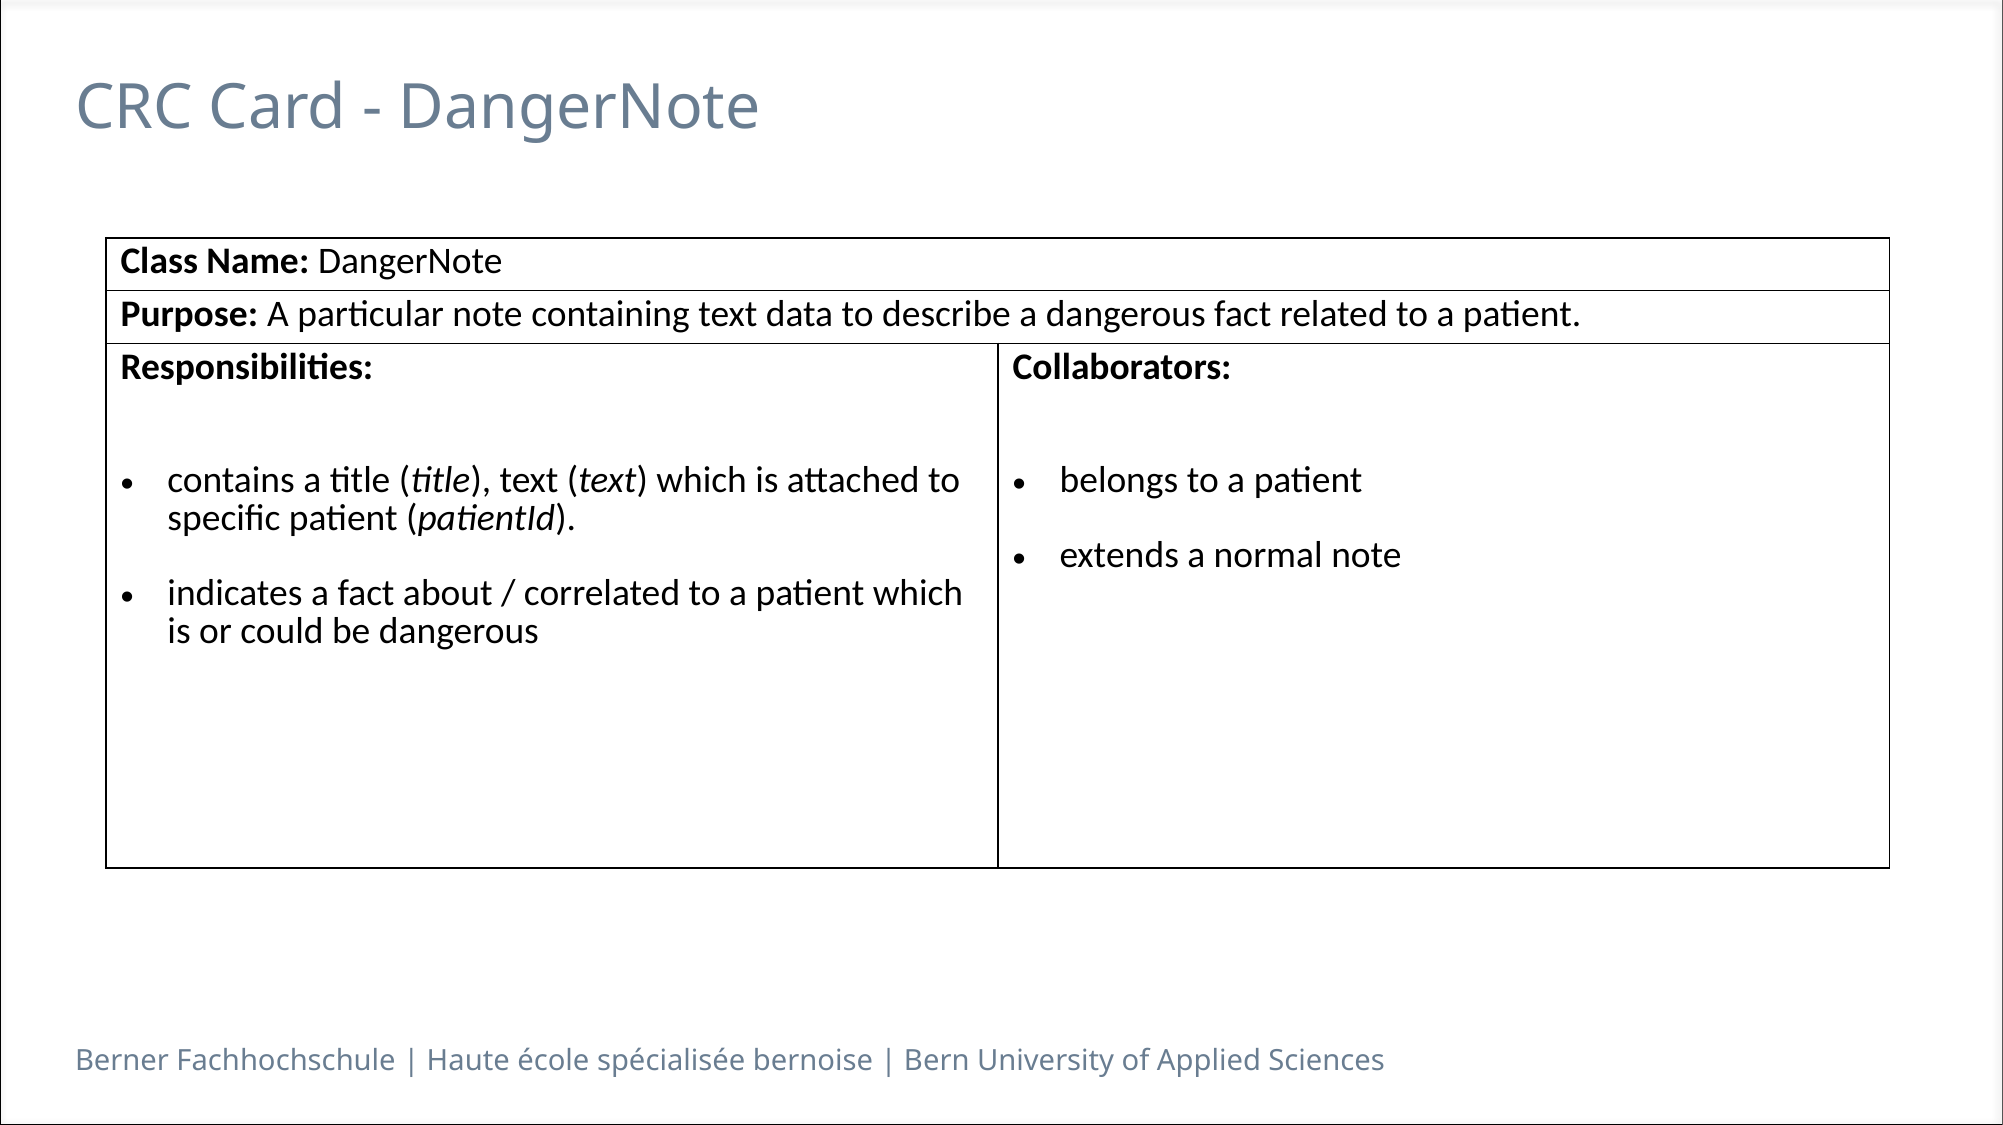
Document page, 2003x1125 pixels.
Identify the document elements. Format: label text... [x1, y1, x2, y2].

table_cell Collaborators: belongs to a patient extends a normal note [999, 344, 1889, 867]
title CRC Card - DangerNote [75, 59, 1921, 148]
table_cell Purpose: A particular note containing text data to describe a dangerous fact related to a patient. [107, 291, 1889, 343]
table_header Class Name: DangerNote [107, 239, 1889, 290]
table_cell Responsibilities: contains a title (title), text (text) which is attached to specific patient (patientId). indicates a fact about / correlated to a patient which is or could be dangerous [107, 344, 997, 867]
